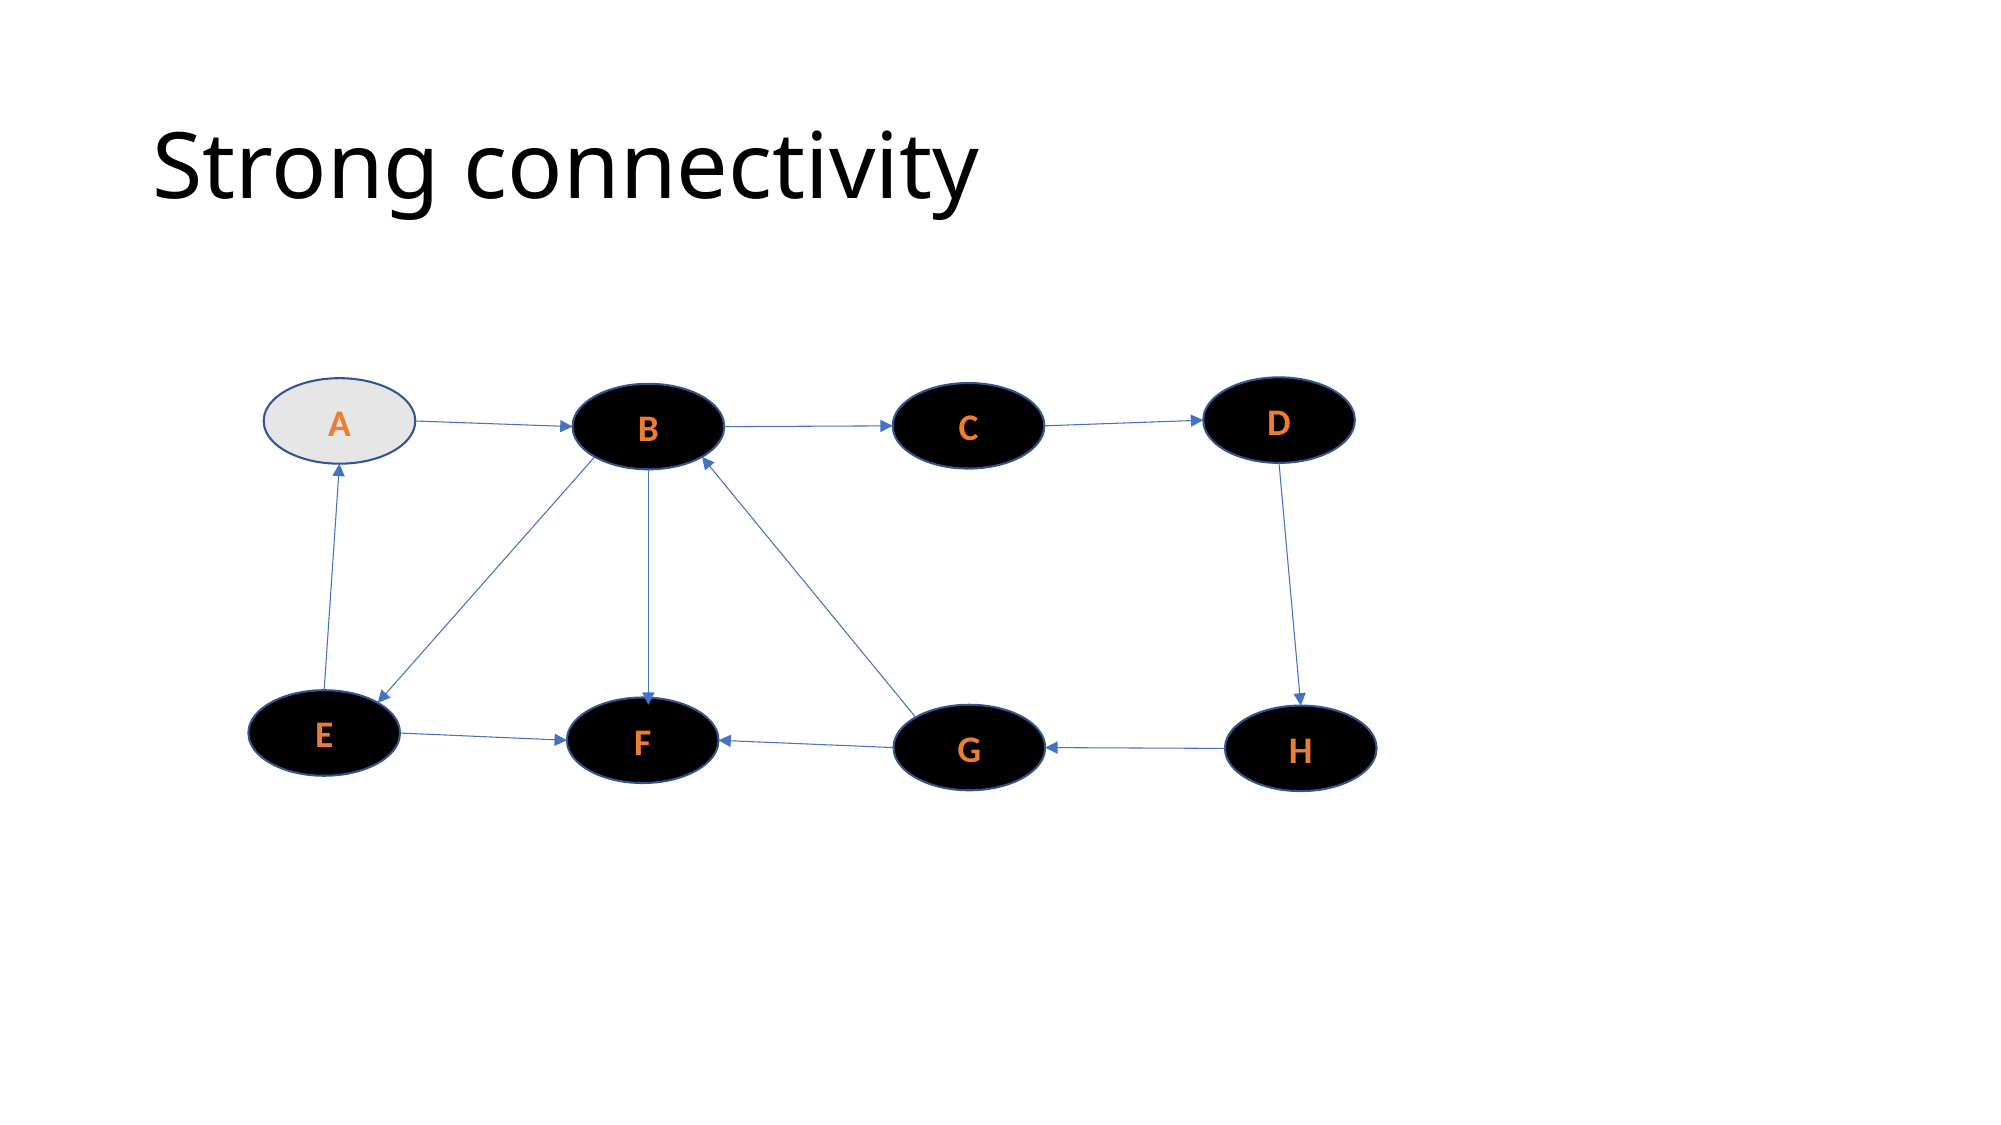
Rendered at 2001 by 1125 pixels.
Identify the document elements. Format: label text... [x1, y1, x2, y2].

title Strong connectivity [137, 59, 1863, 278]
text_box C [891, 381, 1046, 470]
text_box B [571, 382, 726, 471]
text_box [1044, 420, 1204, 426]
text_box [399, 733, 567, 741]
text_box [415, 420, 573, 427]
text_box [701, 456, 916, 718]
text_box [377, 456, 595, 703]
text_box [1278, 462, 1301, 706]
text_box G [892, 703, 1047, 792]
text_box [324, 463, 340, 691]
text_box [718, 740, 894, 748]
text_box D [1202, 376, 1356, 464]
text_box H [1224, 704, 1378, 793]
text_box E [247, 689, 401, 777]
text_box A [262, 377, 417, 465]
text_box F [566, 696, 720, 785]
